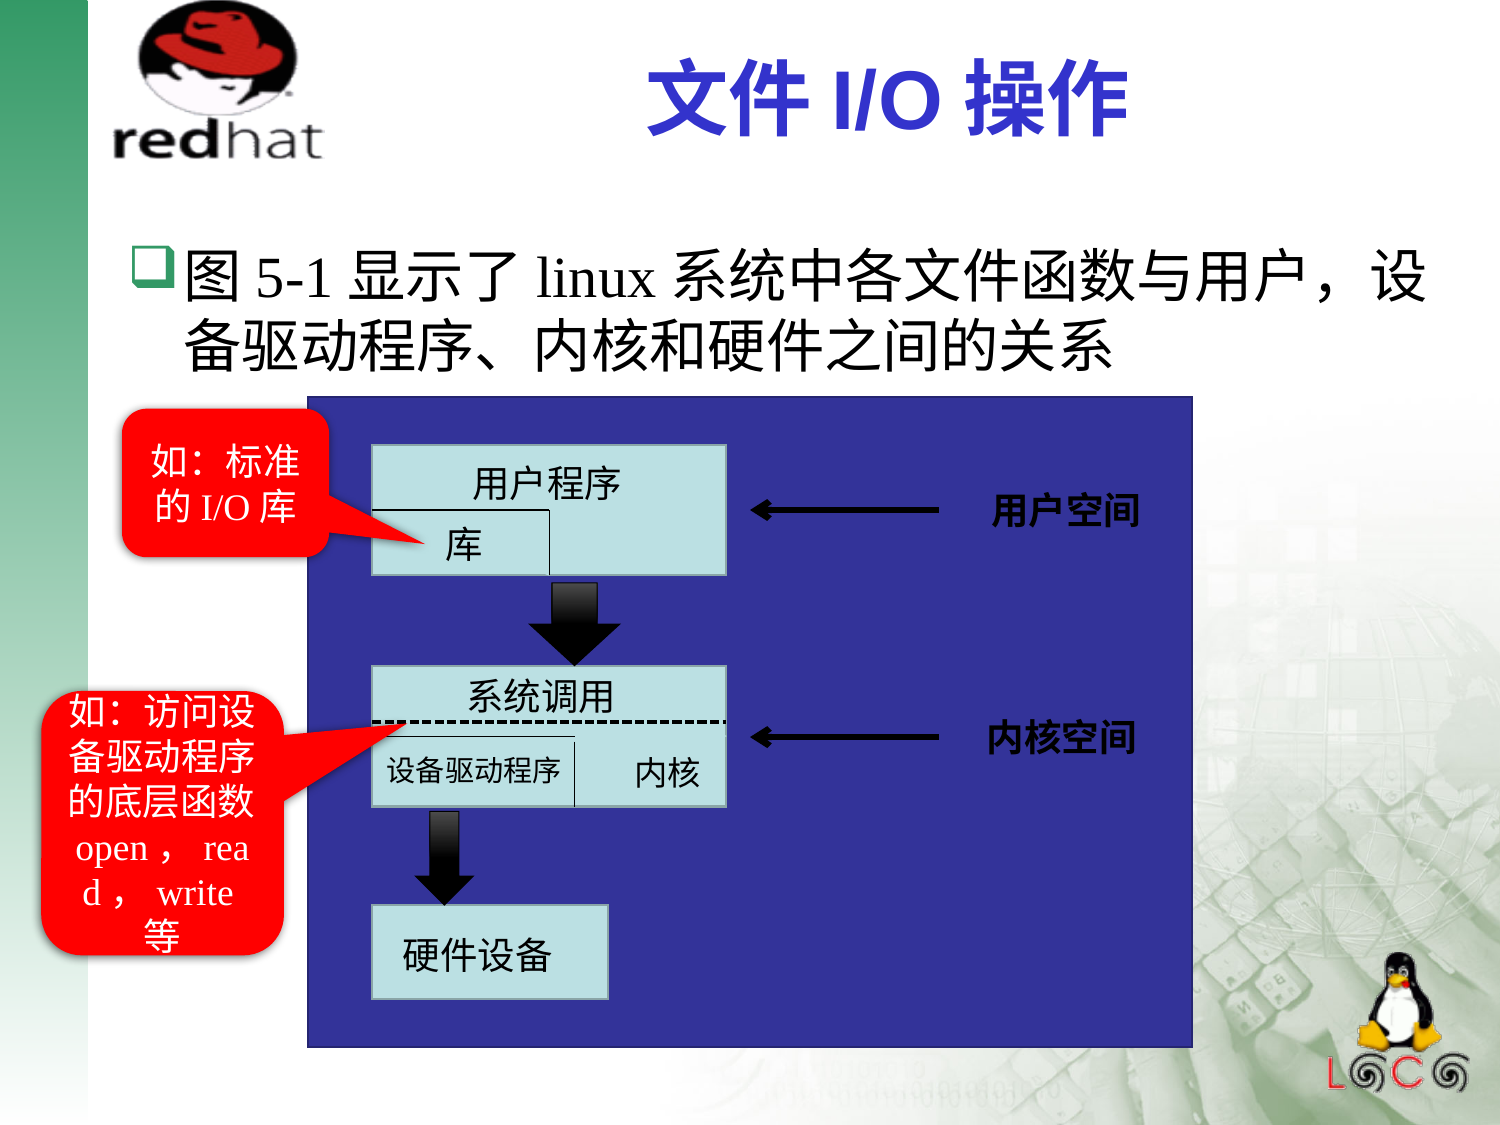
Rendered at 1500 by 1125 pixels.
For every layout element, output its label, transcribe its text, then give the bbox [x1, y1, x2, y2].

title 文件I/O操作 [324, 31, 1451, 161]
text_box 如：访问设备驱动程序的底层函数open，read，write等 [41, 690, 308, 956]
list 图5-1显示了linux系统中各文件函数与用户，设备驱动程序、内核和硬件之间的关系 [112, 231, 1463, 975]
text_box 如：标准的I/O库 [122, 408, 308, 558]
picture [549, 365, 1500, 1125]
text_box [308, 397, 1192, 1047]
picture [112, 0, 325, 161]
